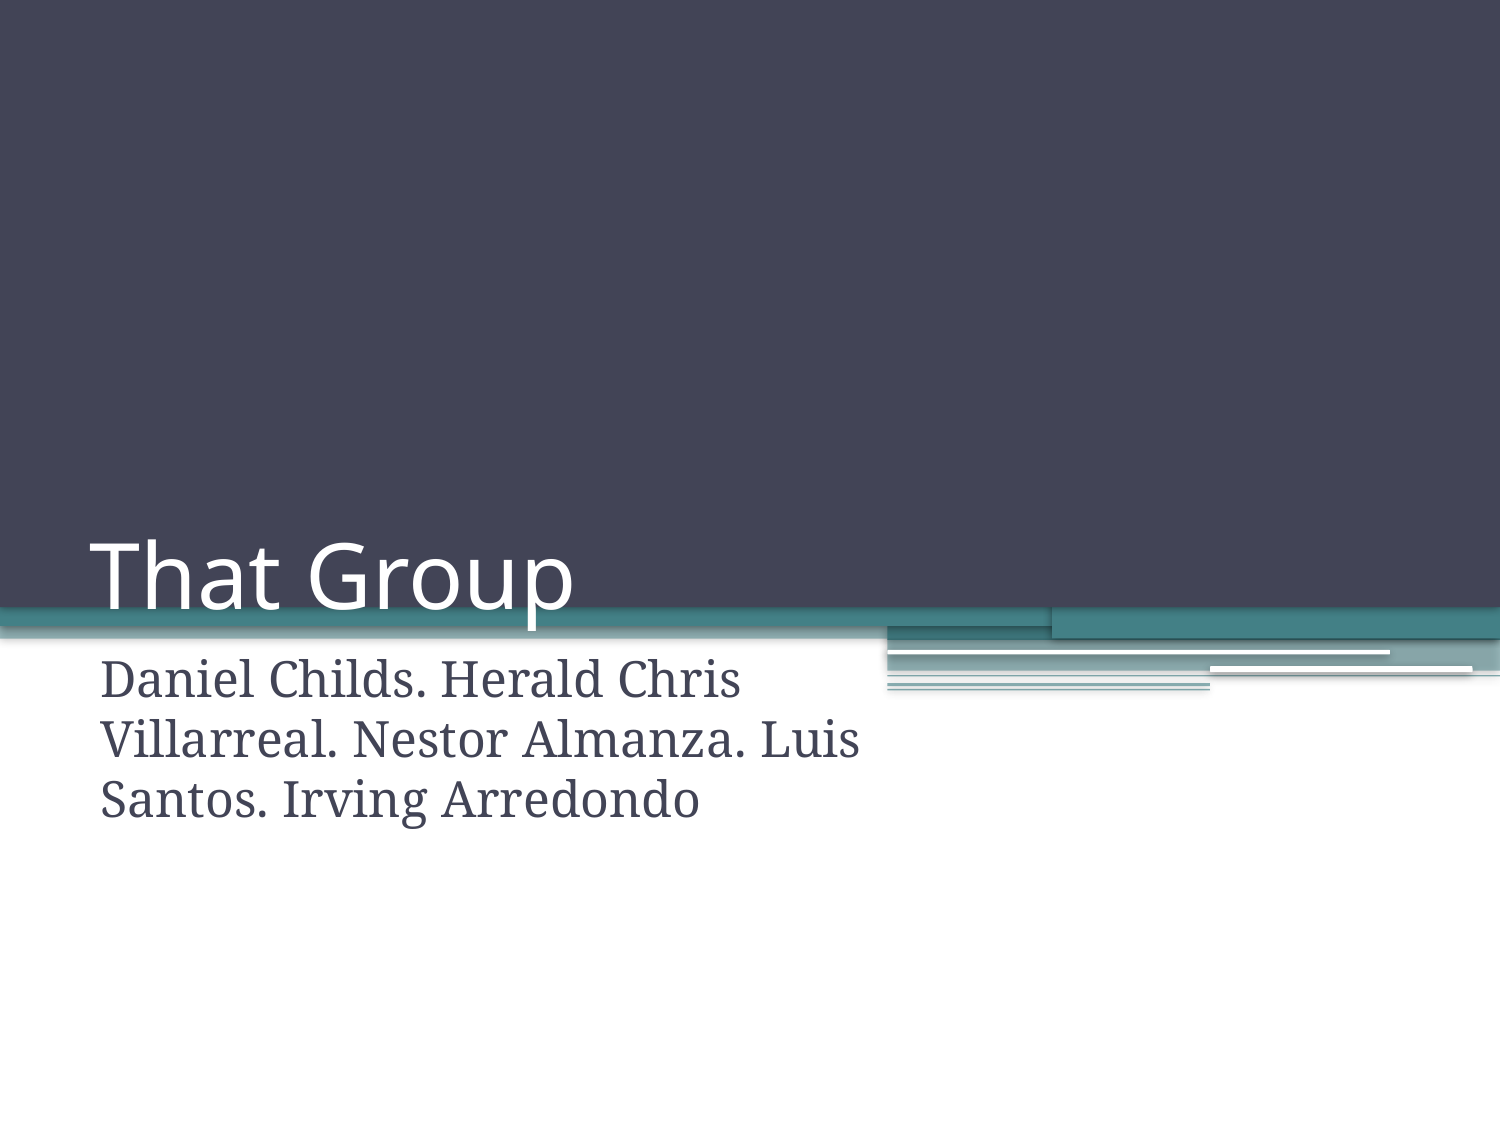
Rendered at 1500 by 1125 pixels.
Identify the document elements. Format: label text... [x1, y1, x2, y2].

subtitle Daniel Childs. Herald Chris Villarreal. Nestor Almanza. Luis Santos. Irving Arredondo [75, 639, 888, 928]
title That Group [75, 394, 1463, 636]
